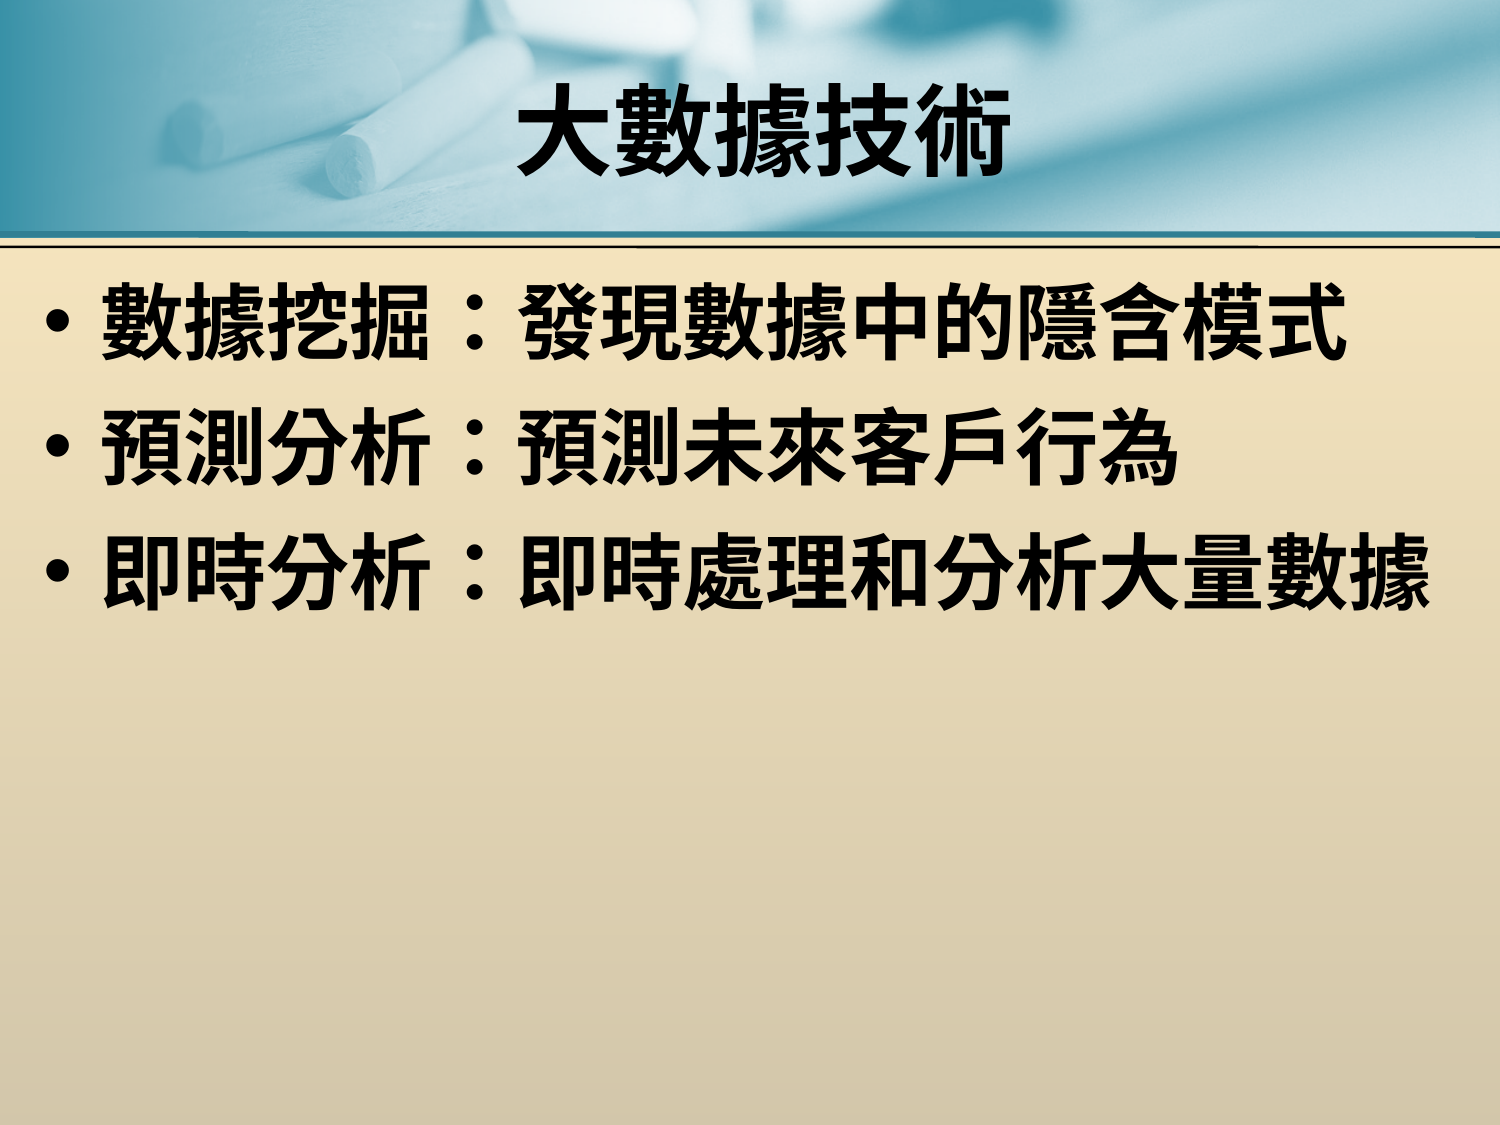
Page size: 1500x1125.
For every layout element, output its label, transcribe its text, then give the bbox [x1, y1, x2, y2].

list 數據挖掘：發現數據中的隱含模式 預測分析：預測未來客戶行為 即時分析：即時處理和分析大量數據 [29, 262, 1481, 1103]
title 大數據技術 [45, 24, 1481, 233]
